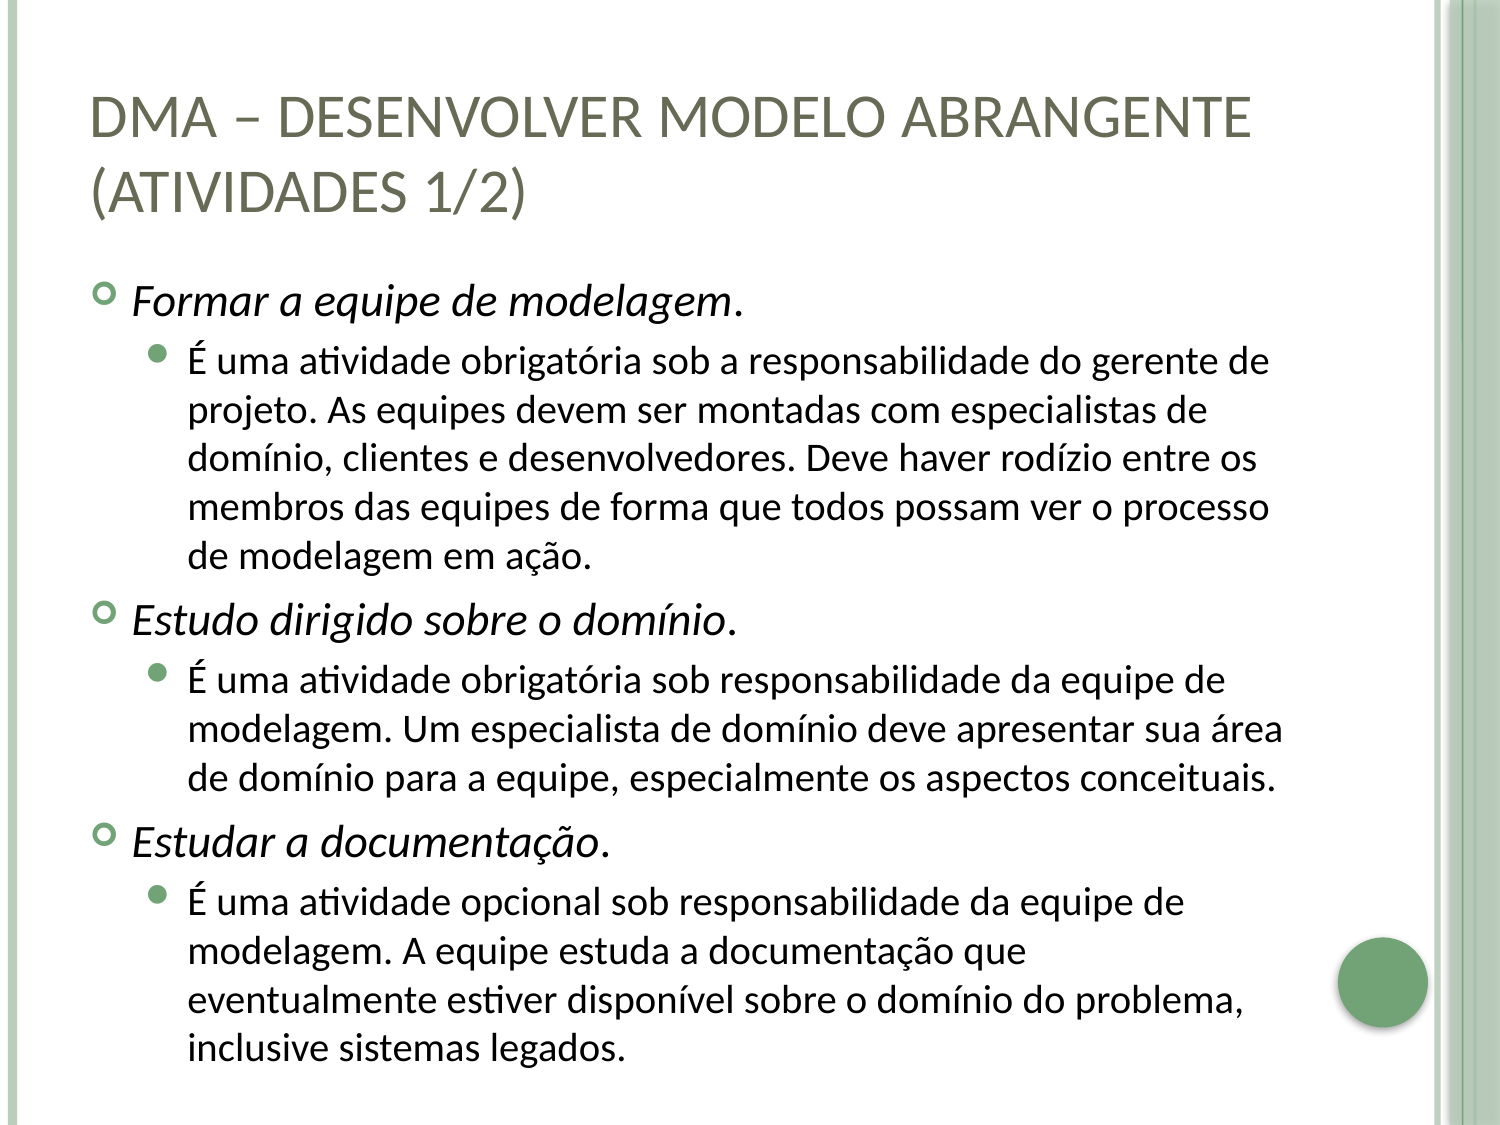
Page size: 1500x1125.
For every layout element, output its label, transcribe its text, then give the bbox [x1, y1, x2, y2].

list Formar a equipe de modelagem. É uma atividade obrigatória sob a responsabilidade do gerente de projeto. As equipes devem ser montadas com especialistas de domínio, clientes e desenvolvedores. Deve haver rodízio entre os membros das equipes de forma que todos possam ver o processo de modelagem em ação. Estudo dirigido sobre o domínio. É uma atividade obrigatória sob responsabilidade da equipe de modelagem. Um especialista de domínio deve apresentar sua área de domínio para a equipe, especialmente os aspectos conceituais. Estudar a documentação. É uma atividade opcional sob responsabilidade da equipe de modelagem. A equipe estuda a documentação que eventualmente estiver disponível sobre o domínio do problema, inclusive sistemas legados. [75, 262, 1300, 1125]
title DMA – Desenvolver Modelo Abrangente (atividades 1/2) [75, 45, 1300, 233]
